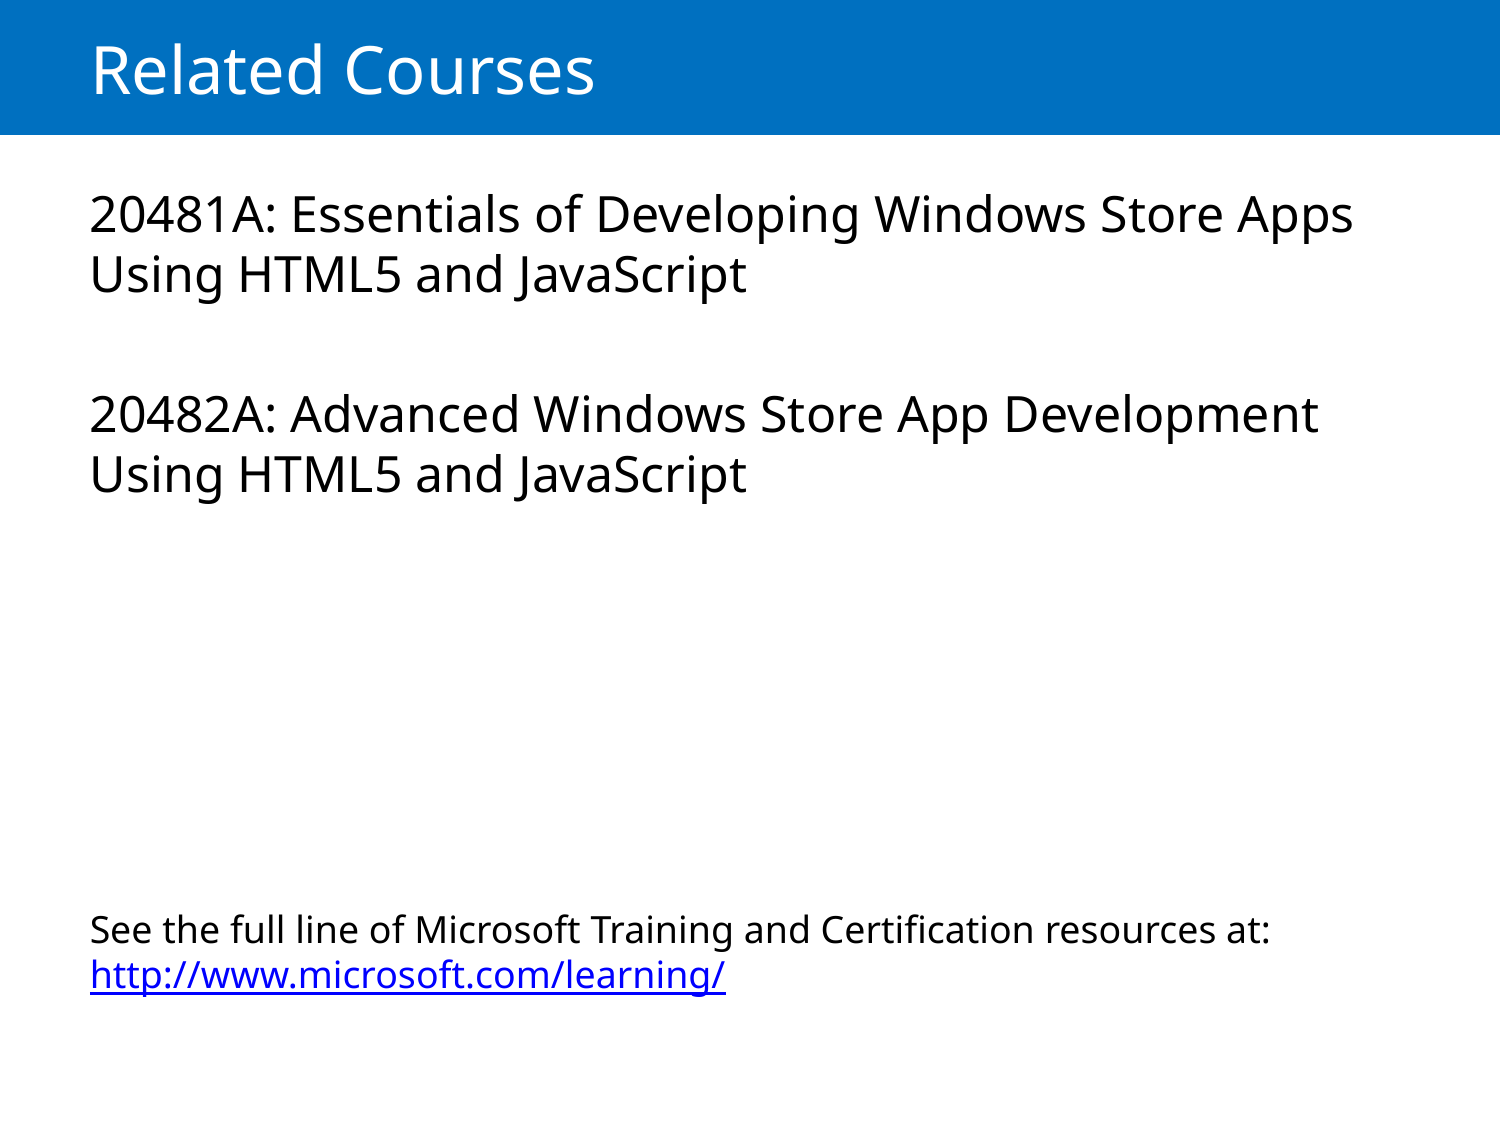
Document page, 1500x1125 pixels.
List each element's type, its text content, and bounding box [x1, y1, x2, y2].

list 20481A: Essentials of Developing Windows Store Apps Using HTML5 and JavaScript 20482A: Advanced Windows Store App Development Using HTML5 and JavaScript See the full line of Microsoft Training and Certification resources at: http://www.microsoft.com/learning/ [75, 174, 1425, 1013]
title Related Courses [75, 0, 1425, 135]
